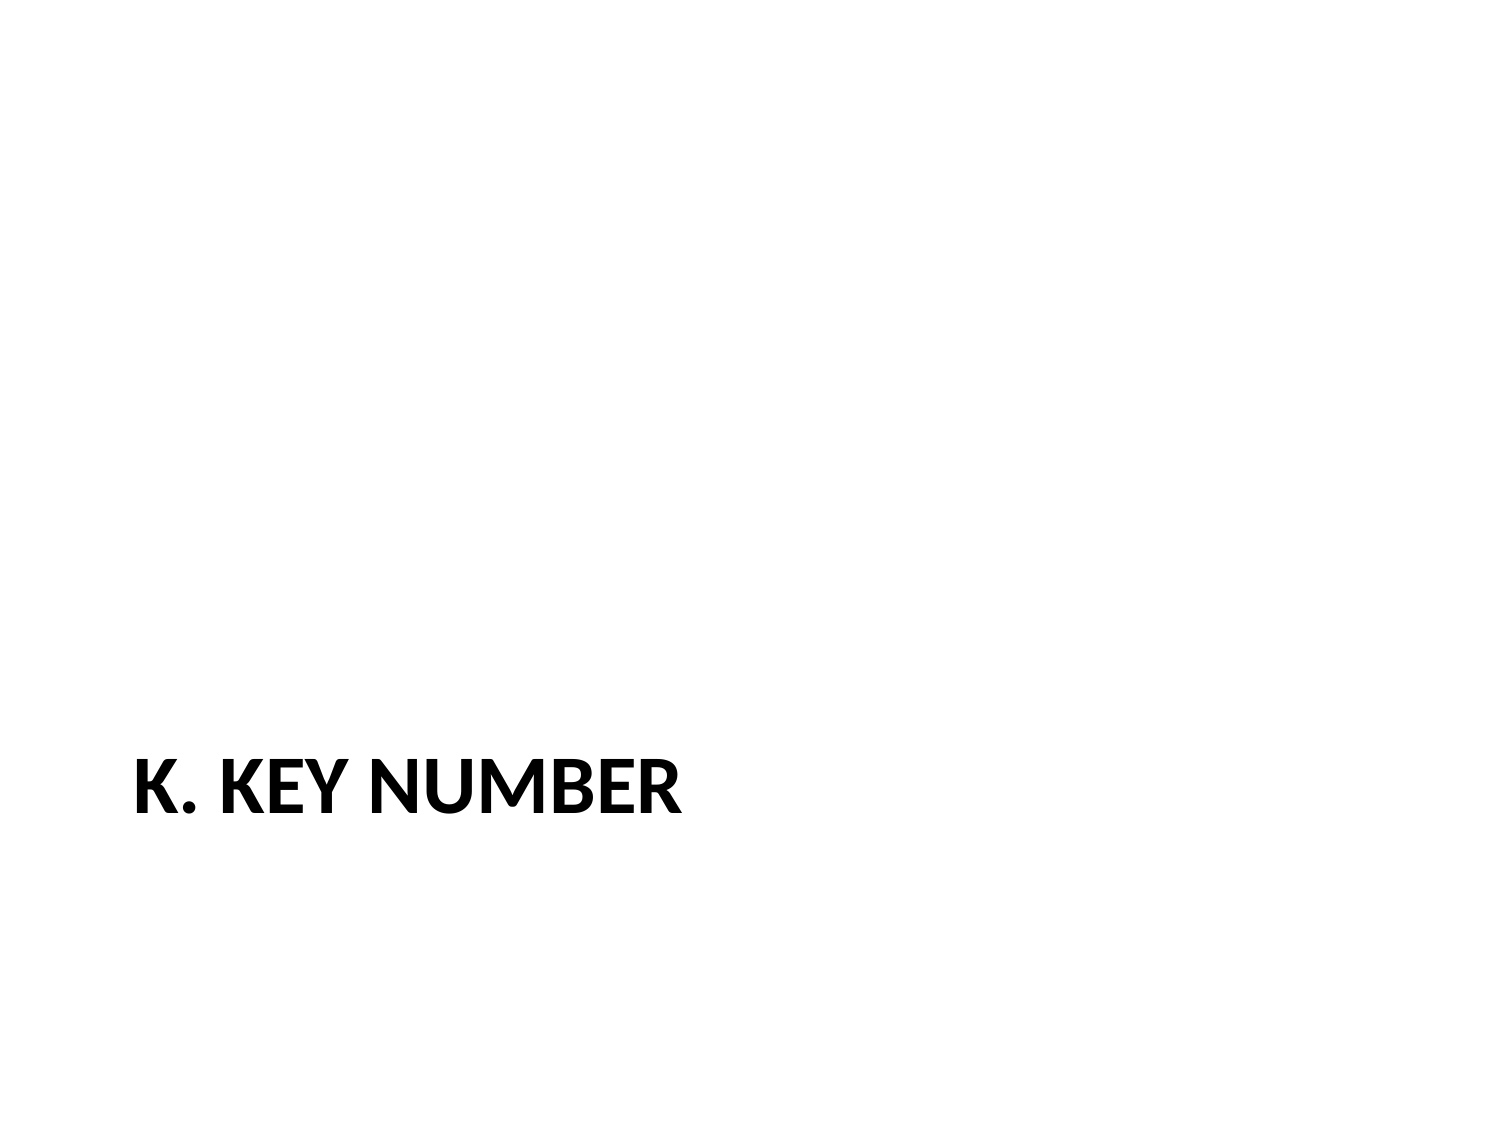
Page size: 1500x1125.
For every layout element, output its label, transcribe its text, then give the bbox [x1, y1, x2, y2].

title K. Key number [118, 722, 1394, 947]
